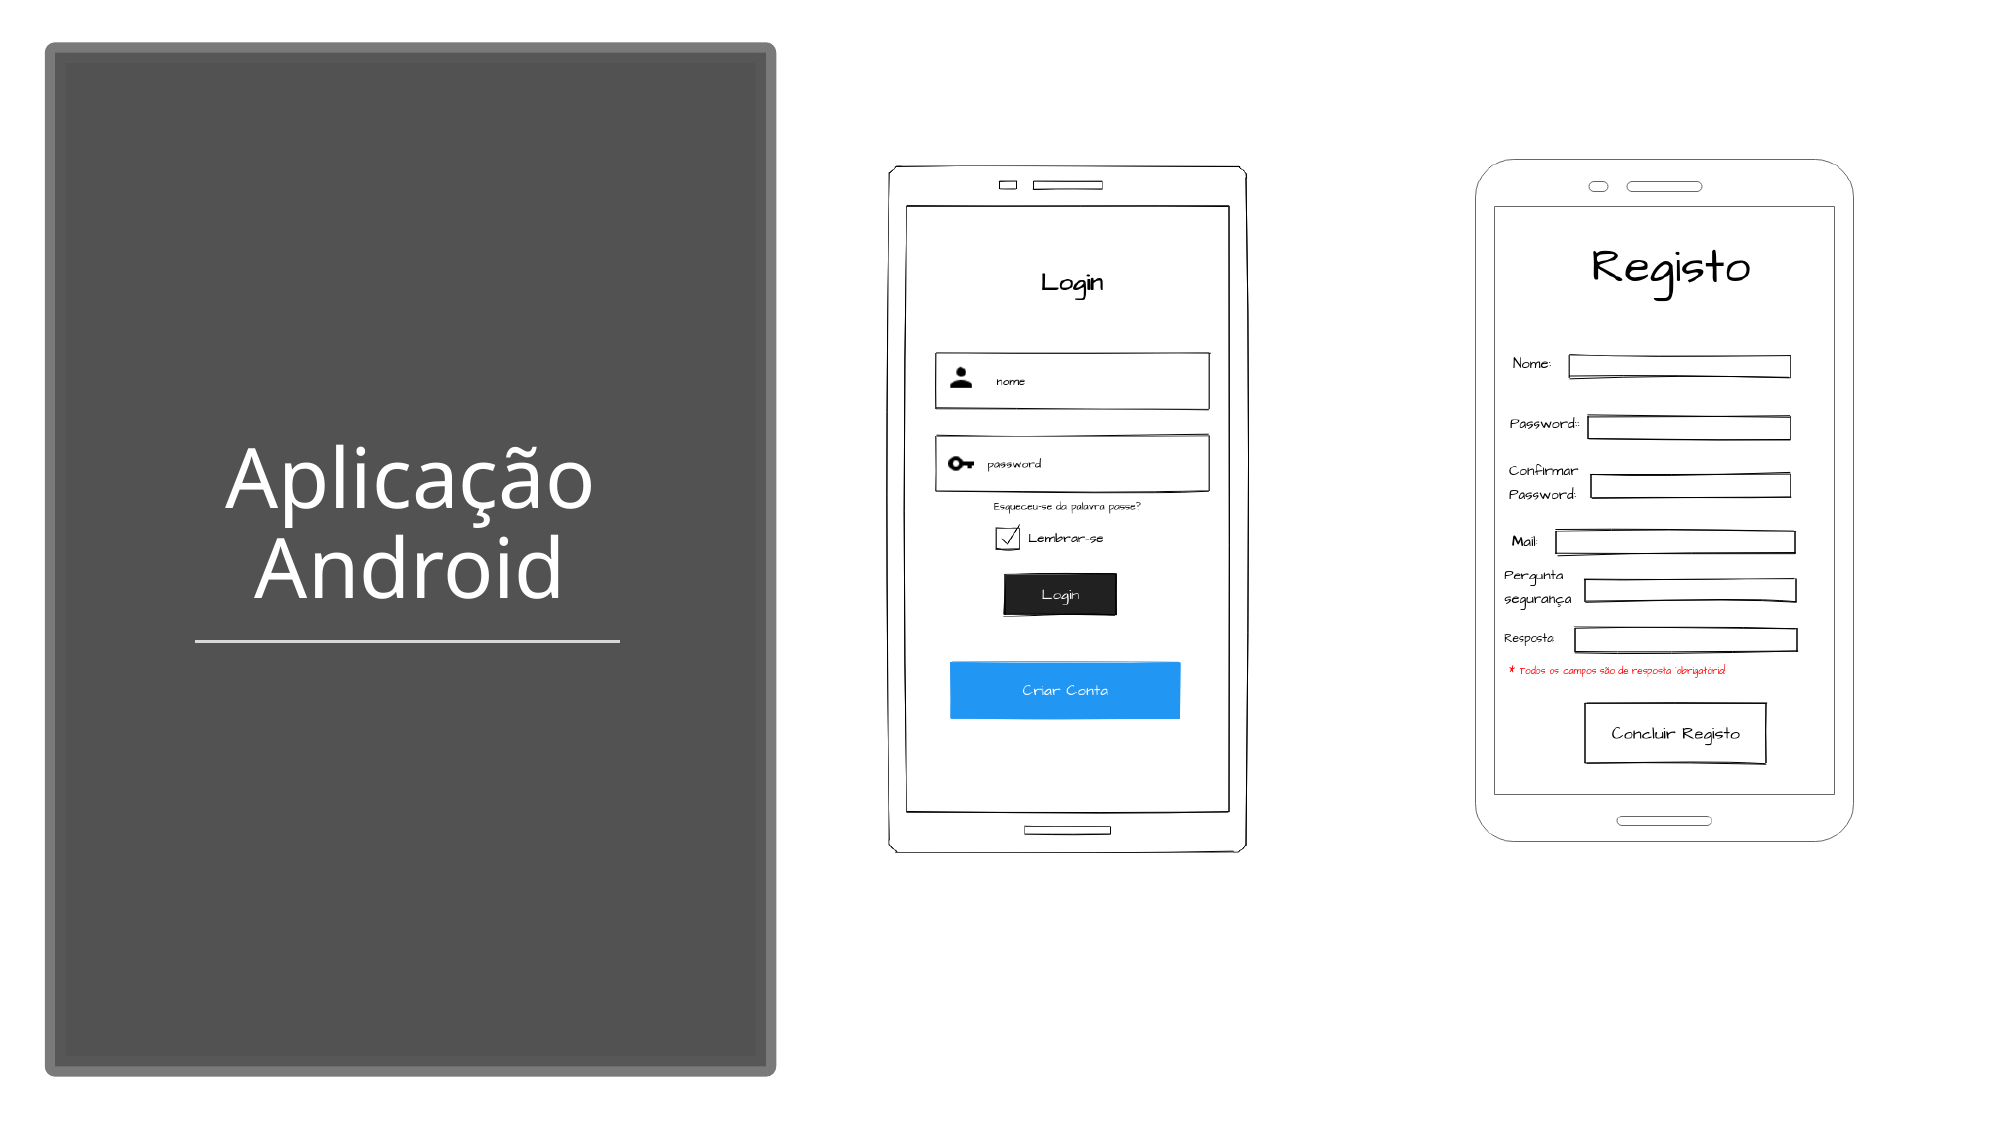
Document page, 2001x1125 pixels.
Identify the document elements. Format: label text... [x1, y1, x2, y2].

text_box [54, 52, 767, 1067]
title Aplicação Android [110, 149, 711, 624]
picture [1455, 149, 1875, 864]
picture [853, 157, 1274, 872]
subtitle [816, 158, 1863, 967]
